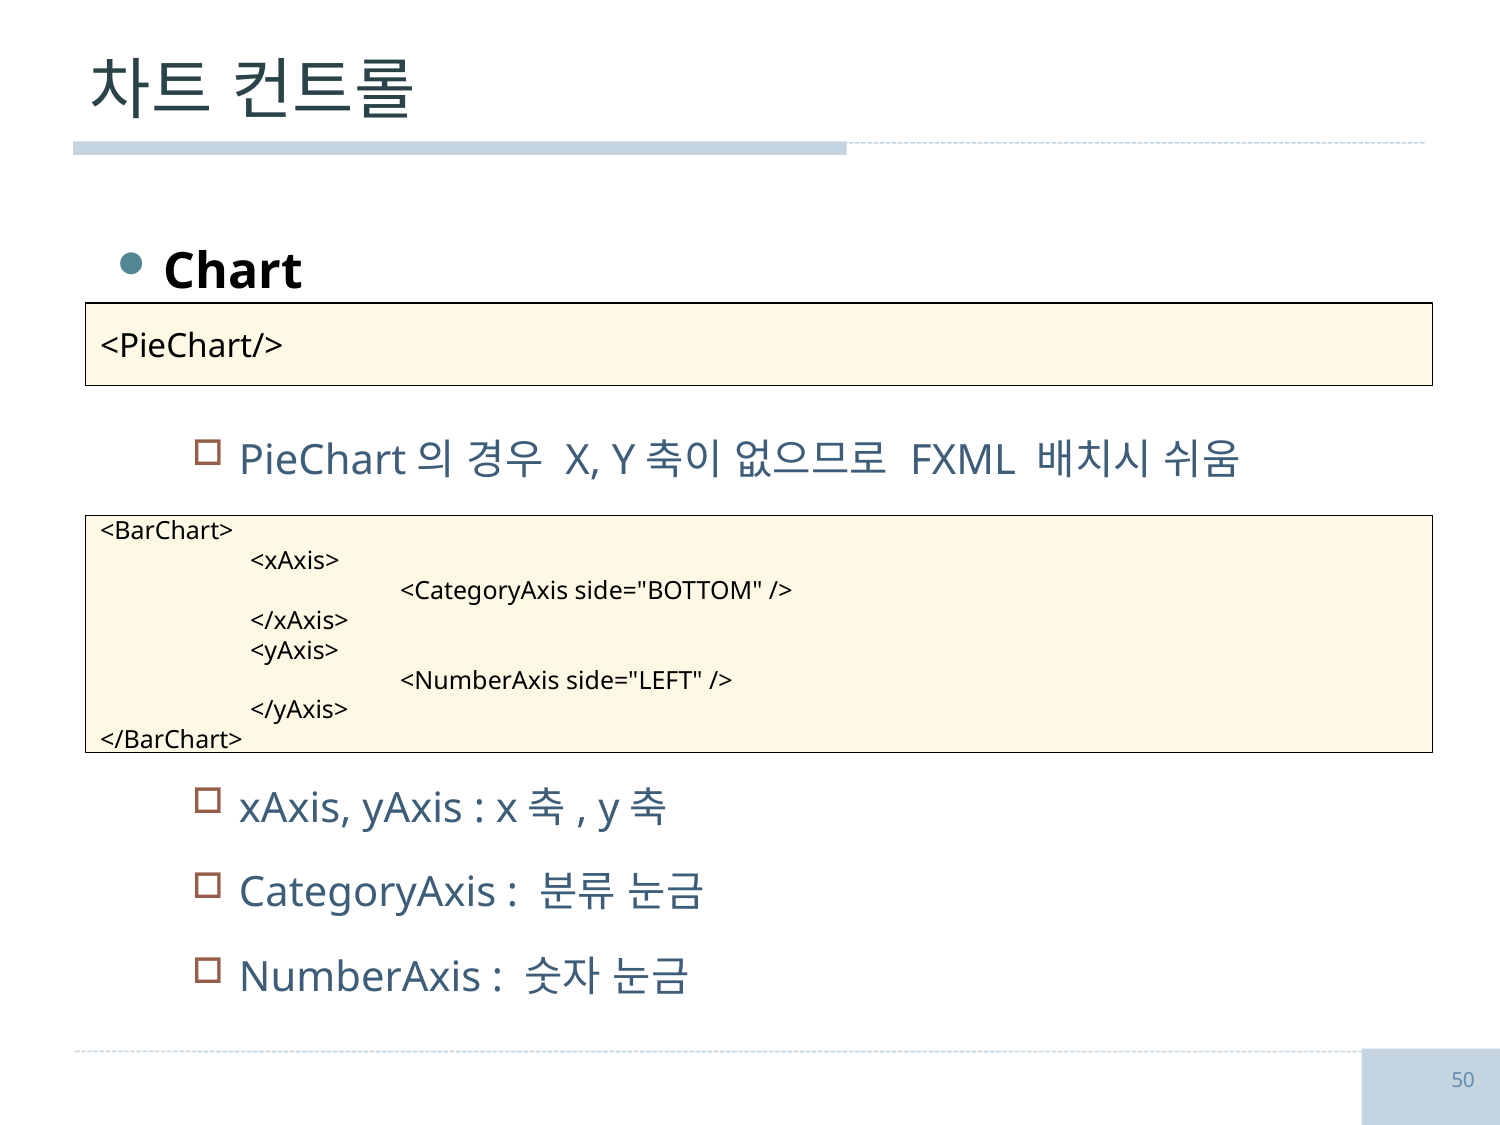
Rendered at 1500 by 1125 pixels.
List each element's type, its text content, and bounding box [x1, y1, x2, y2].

title 차트 컨트롤 [75, 24, 1425, 134]
list Chart PieChart의 경우 X, Y축이 없으므로 FXML 배치시 쉬움 xAxis, yAxis : x축, y축 CategoryAxis : 분류 눈금 NumberAxis : 숫자 눈금 [102, 201, 1463, 1049]
text_box <PieChart/> [84, 301, 1434, 387]
text_box <BarChart> <xAxis> <CategoryAxis side="BOTTOM" /> </xAxis> <yAxis> <NumberAxis side="LEFT" /> </yAxis> </BarChart> [84, 514, 1434, 754]
